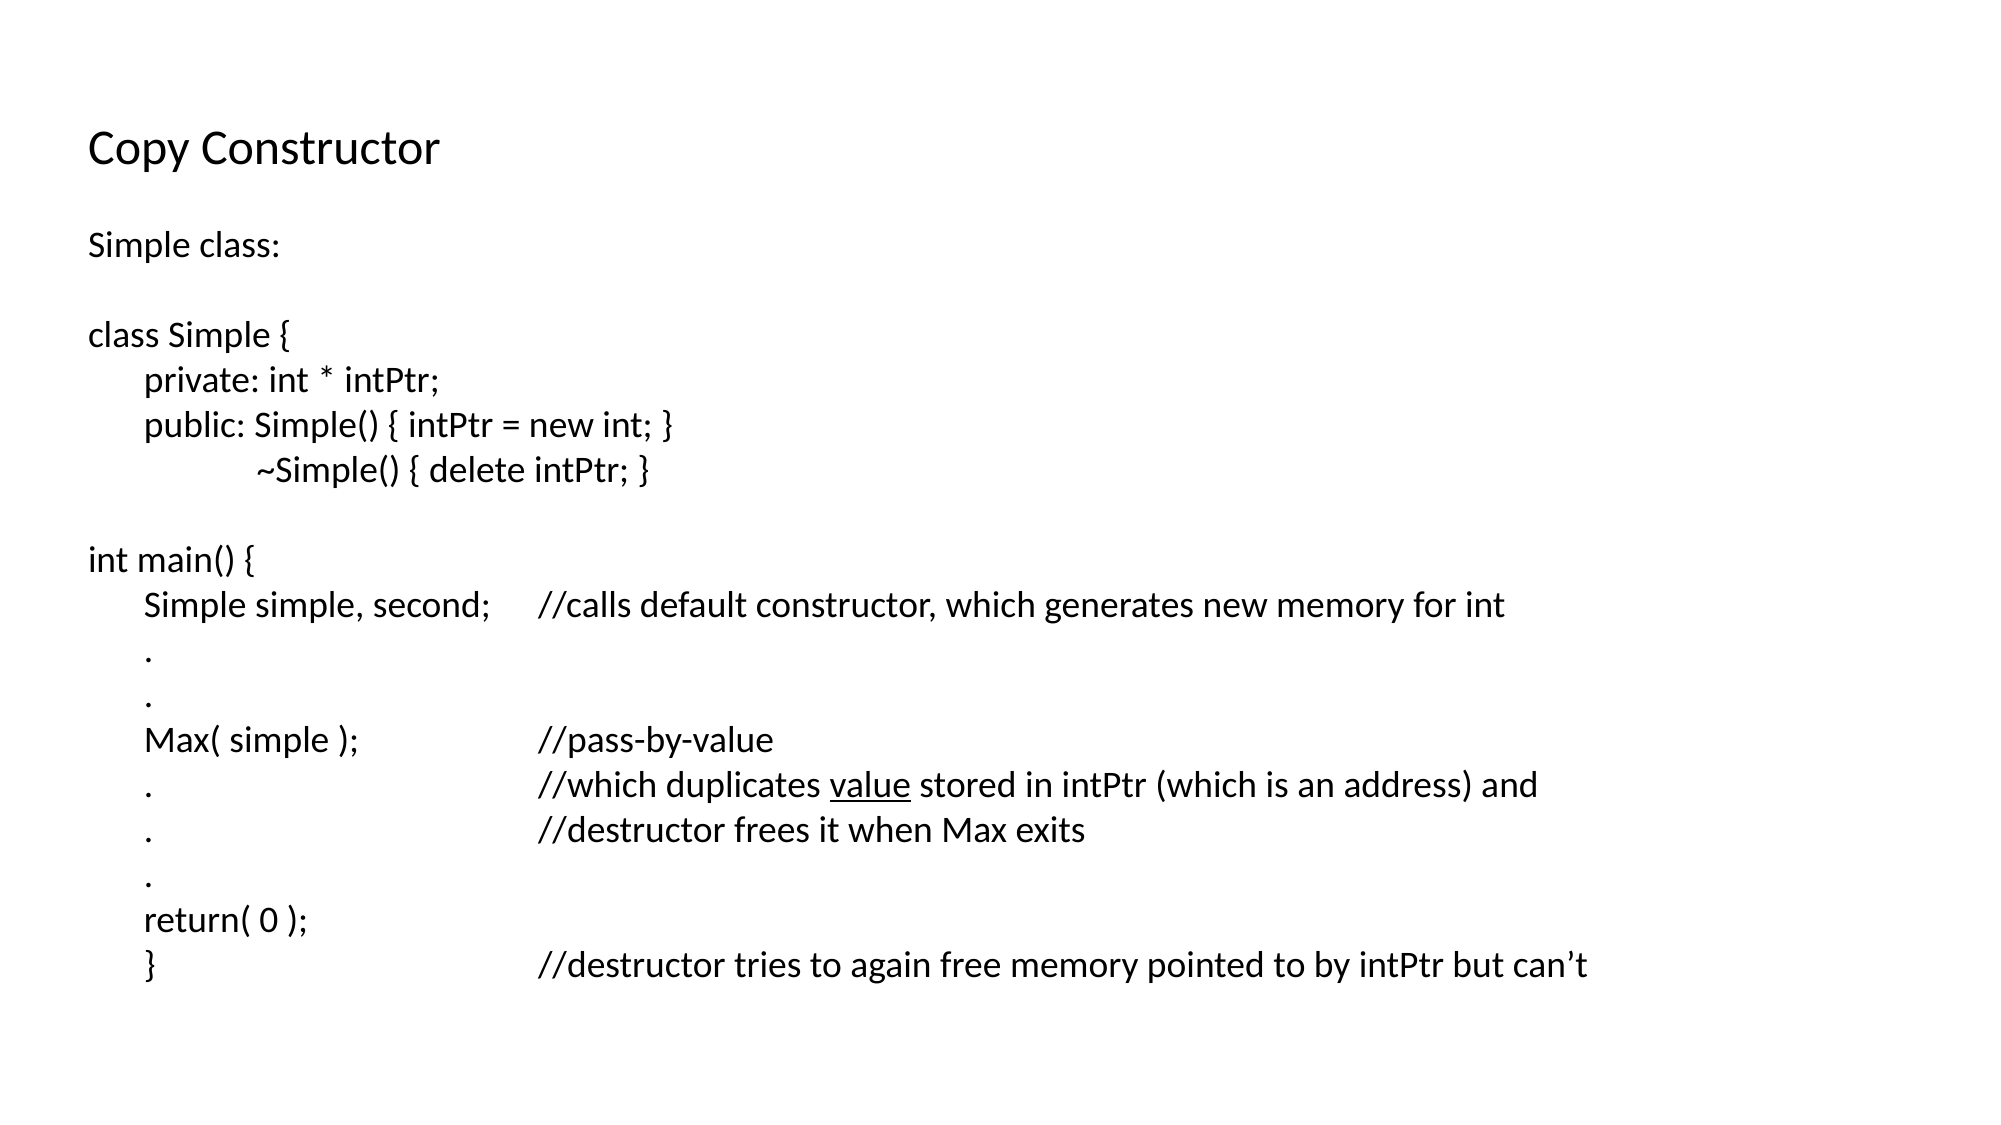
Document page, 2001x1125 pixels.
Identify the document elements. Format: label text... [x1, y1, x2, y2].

text_box Copy Constructor Simple class: class Simple { private: int * intPtr; public: Simple() { intPtr = new int; } ~Simple() { delete intPtr; } int main() { Simple simple, second; //calls default constructor, which generates new memory for int . . Max( simple ); //pass-by-value . //which duplicates value stored in intPtr (which is an address) and . //destructor frees it when Max exits . return( 0 ); } //destructor tries to again free memory pointed to by intPtr but can’t [73, 107, 1944, 993]
